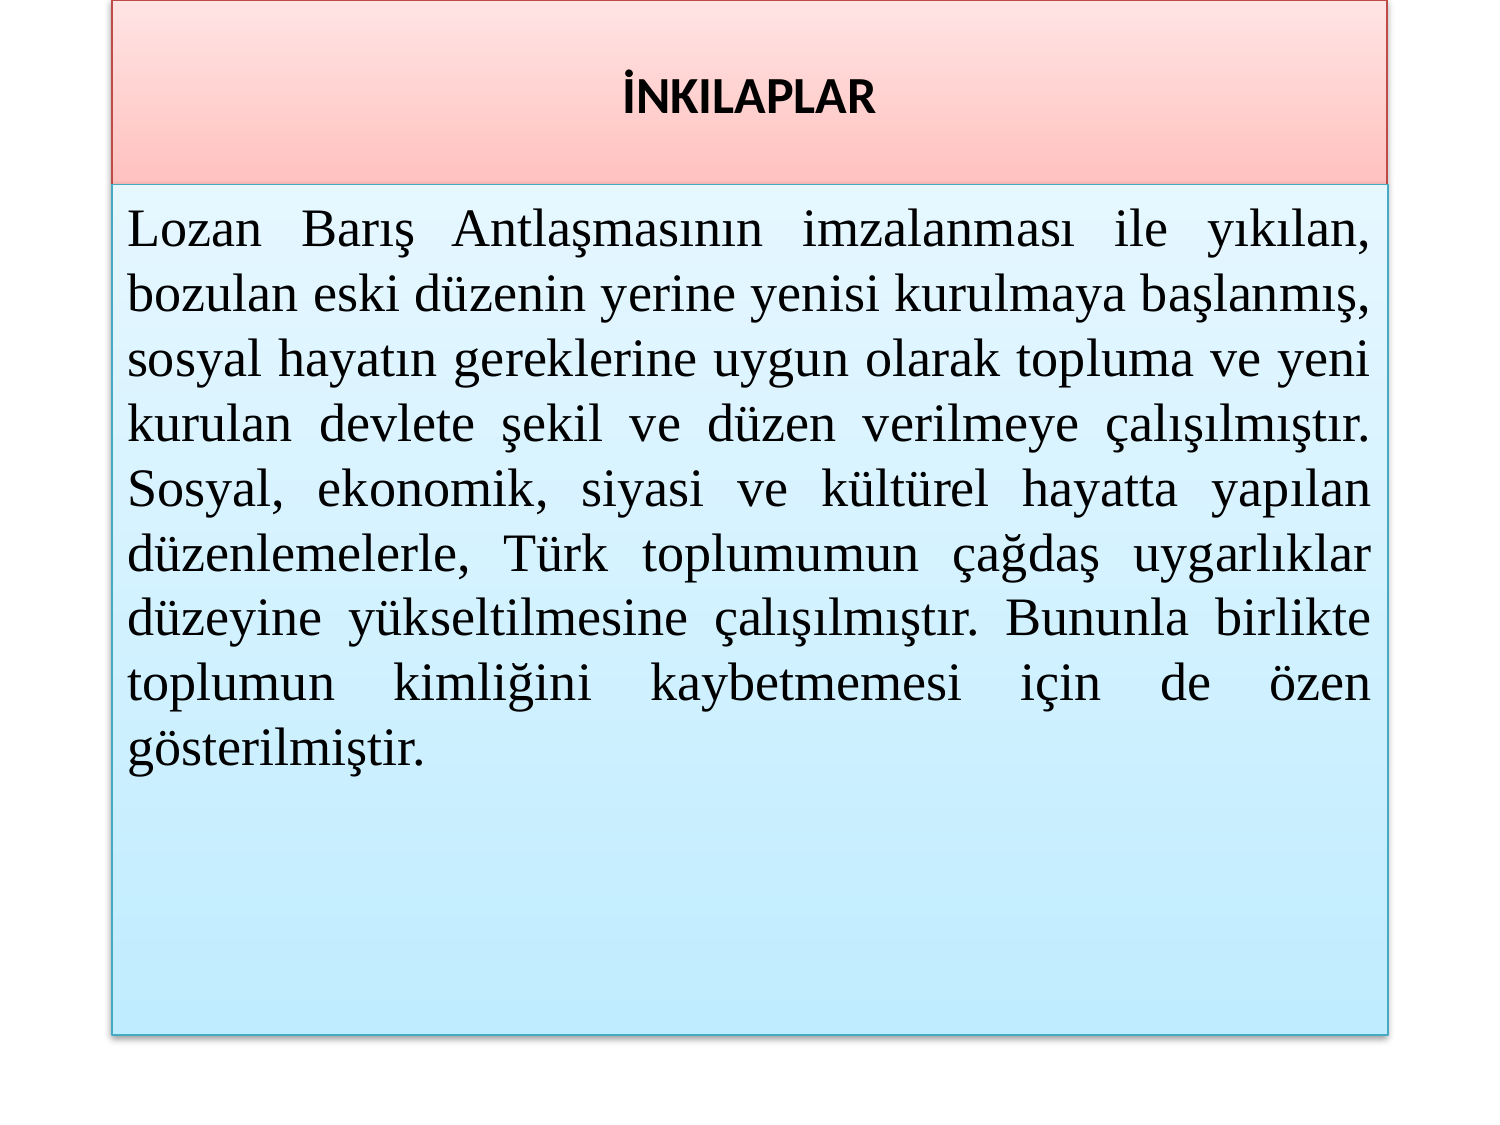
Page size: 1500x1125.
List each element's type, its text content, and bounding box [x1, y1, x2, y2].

title İNKILAPLAR [111, 0, 1388, 183]
subtitle Lozan Barış Antlaşmasının imzalanması ile yıkılan, bozulan eski düzenin yerine yenisi kurulmaya başlanmış, sosyal hayatın gereklerine uygun olarak topluma ve yeni kurulan devlete şekil ve düzen verilmeye çalışılmıştır. Sosyal, ekonomik, siyasi ve kültürel hayatta yapılan düzenlemelerle, Türk toplumumun çağdaş uygarlıklar düzeyine yükseltilmesine çalışılmıştır. Bununla birlikte toplumun kimliğini kaybetmemesi için de özen gösterilmiştir. [111, 184, 1389, 1036]
